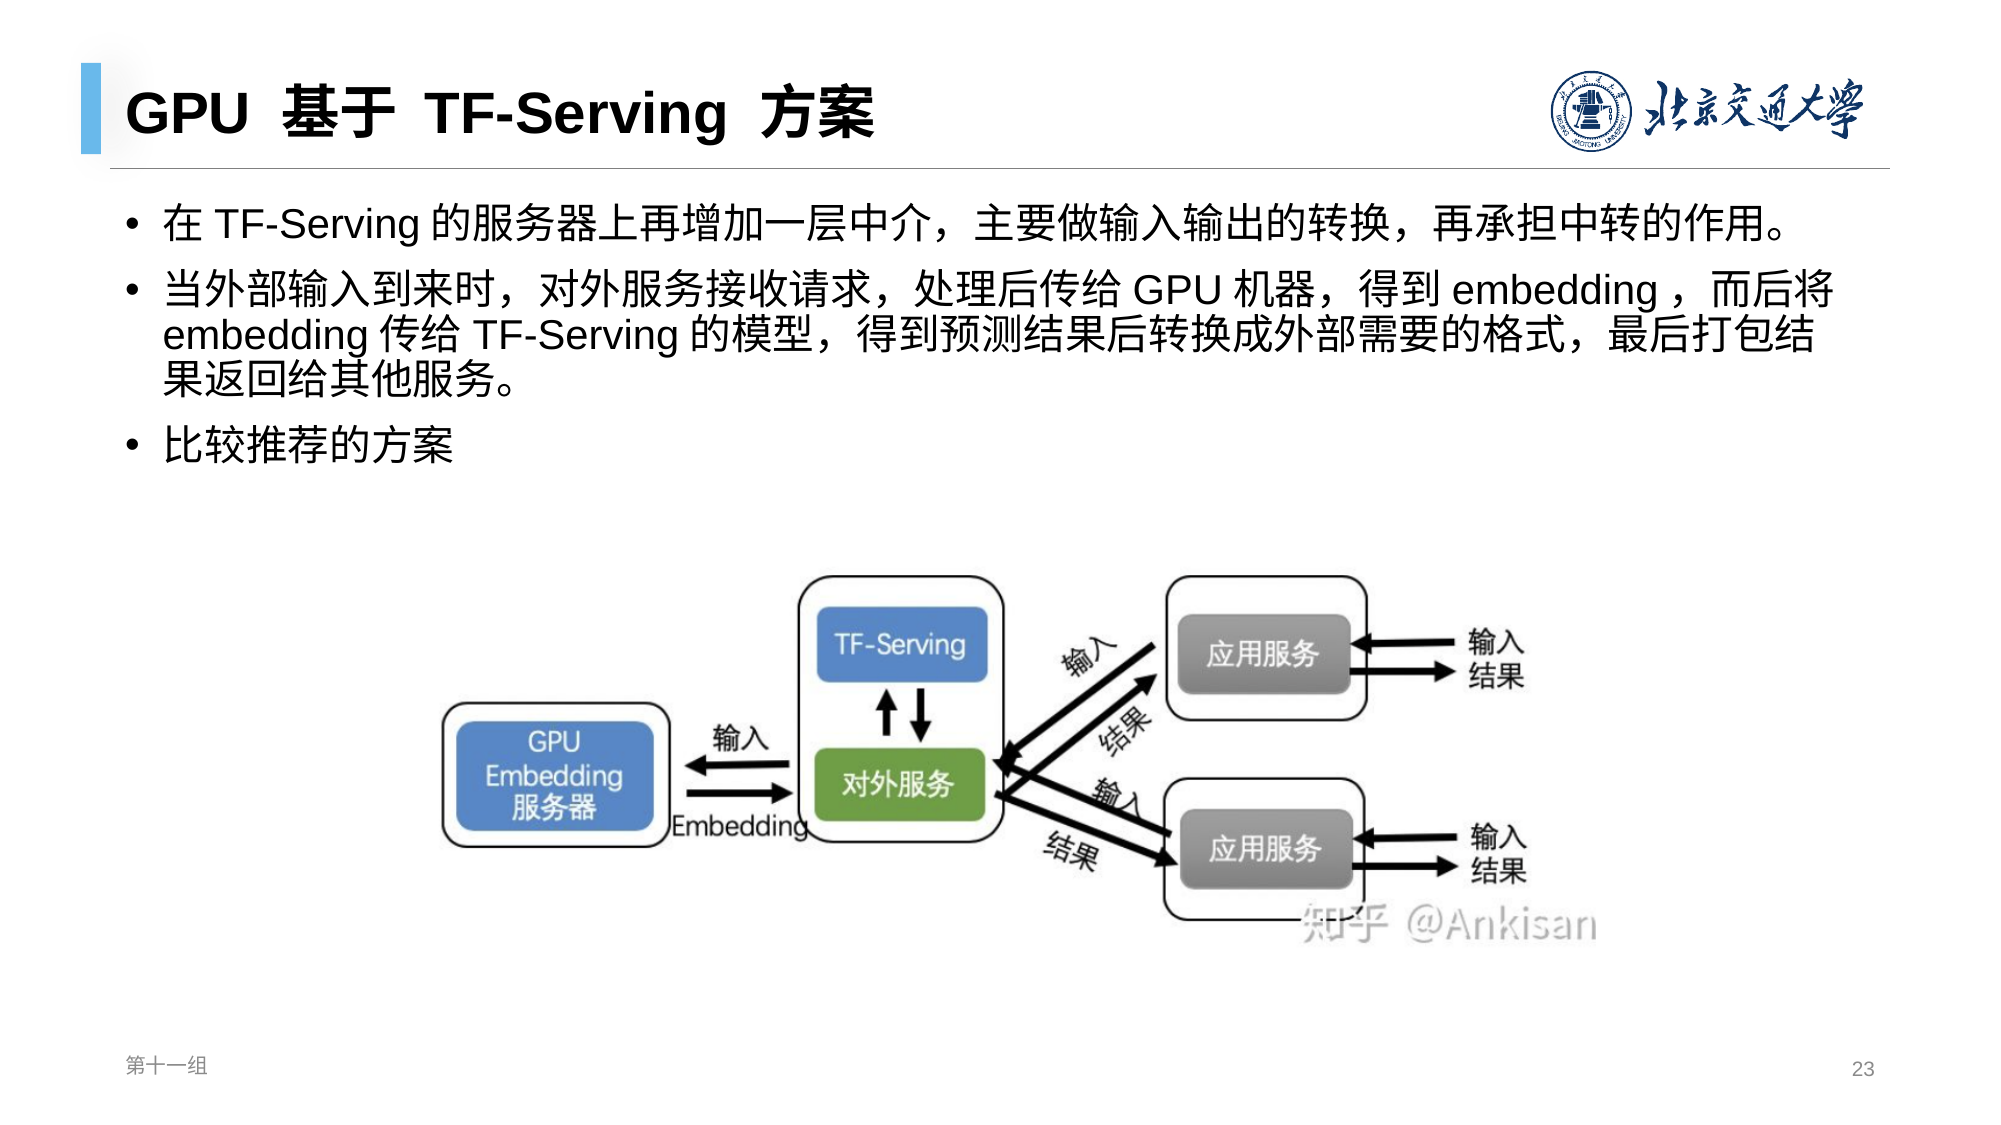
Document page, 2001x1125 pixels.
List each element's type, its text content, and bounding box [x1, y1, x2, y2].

footer 第十一组 [109, 1050, 790, 1085]
picture [1529, 154, 1890, 184]
title GPU 基于 TF-Serving 方案 [109, 0, 1890, 154]
list 在TF-Serving的服务器上再增加一层中介，主要做输入输出的转换，再承担中转的作用。 当外部输入到来时，对外服务接收请求，处理后传给GPU机器，得到embedding，而后将embedding传给TF-Serving的模型，得到预测结果后转换成外部需要的格式，最后打包结果返回给其他服务。 比较推荐的方案 [109, 195, 1872, 1019]
picture [404, 528, 1596, 963]
slide_number 23 [1412, 1050, 1890, 1085]
